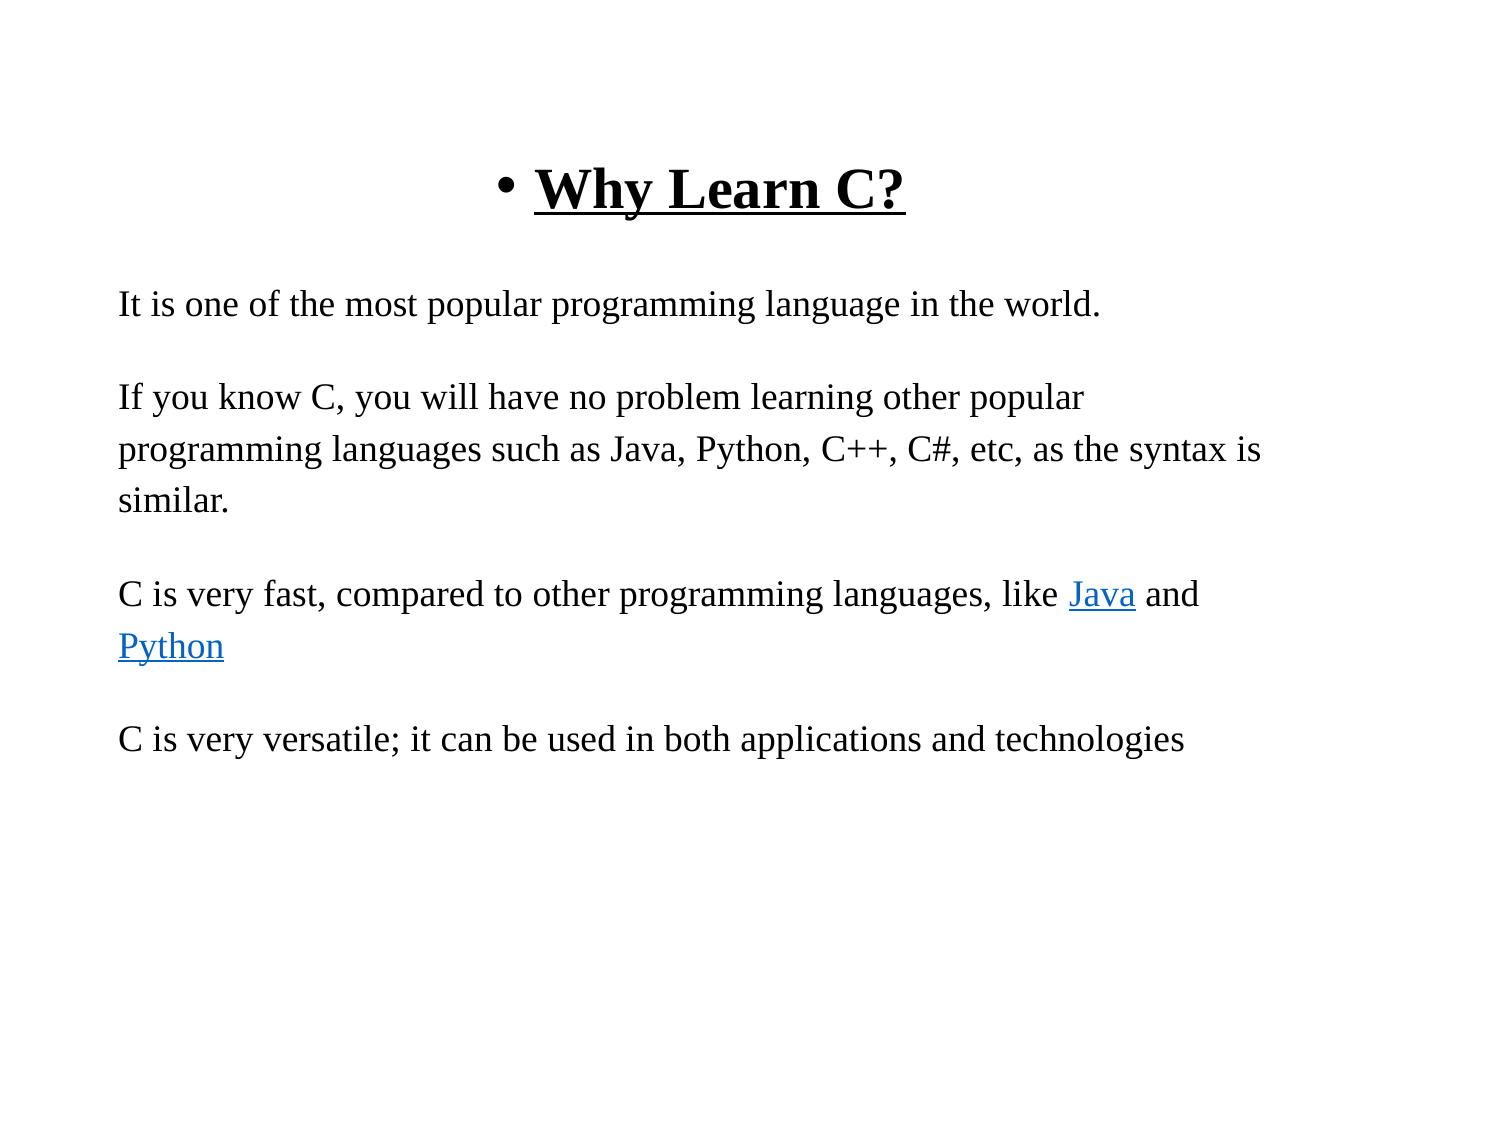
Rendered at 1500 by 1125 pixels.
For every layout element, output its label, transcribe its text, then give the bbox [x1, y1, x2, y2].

list Why Learn C? It is one of the most popular programming language in the world. If you know C, you will have no problem learning other popular programming languages such as Java, Python, C++, C#, etc, as the syntax is similar. C is very fast, compared to other programming languages, like Java and Python C is very versatile; it can be used in both applications and technologies [103, 131, 1300, 1014]
